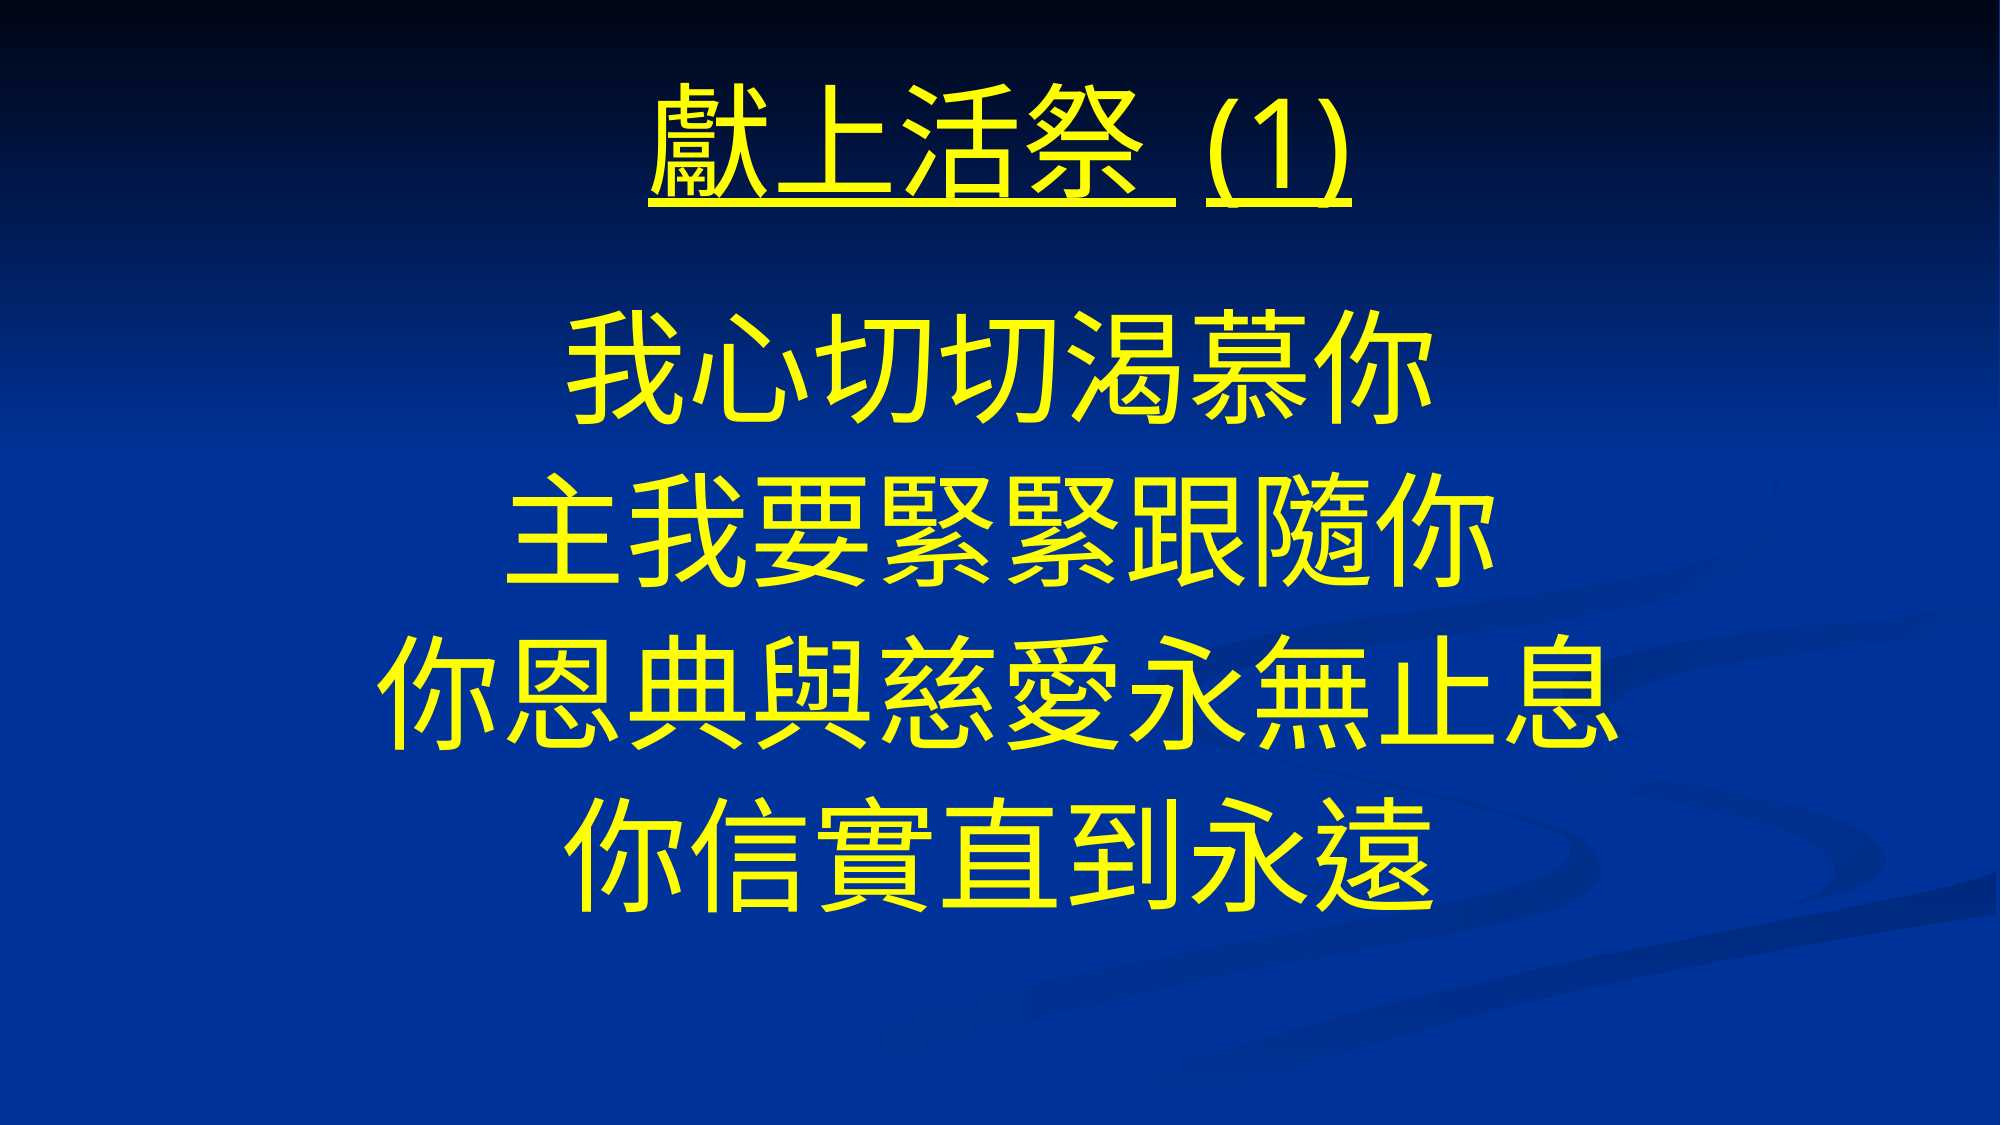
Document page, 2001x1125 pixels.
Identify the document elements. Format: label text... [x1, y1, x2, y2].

list 我心切切渴慕你 主我要緊緊跟隨你 你恩典與慈愛永無止息 你信實直到永遠 [54, 282, 1945, 1025]
title 獻上活祭 (1) [99, 45, 1900, 233]
